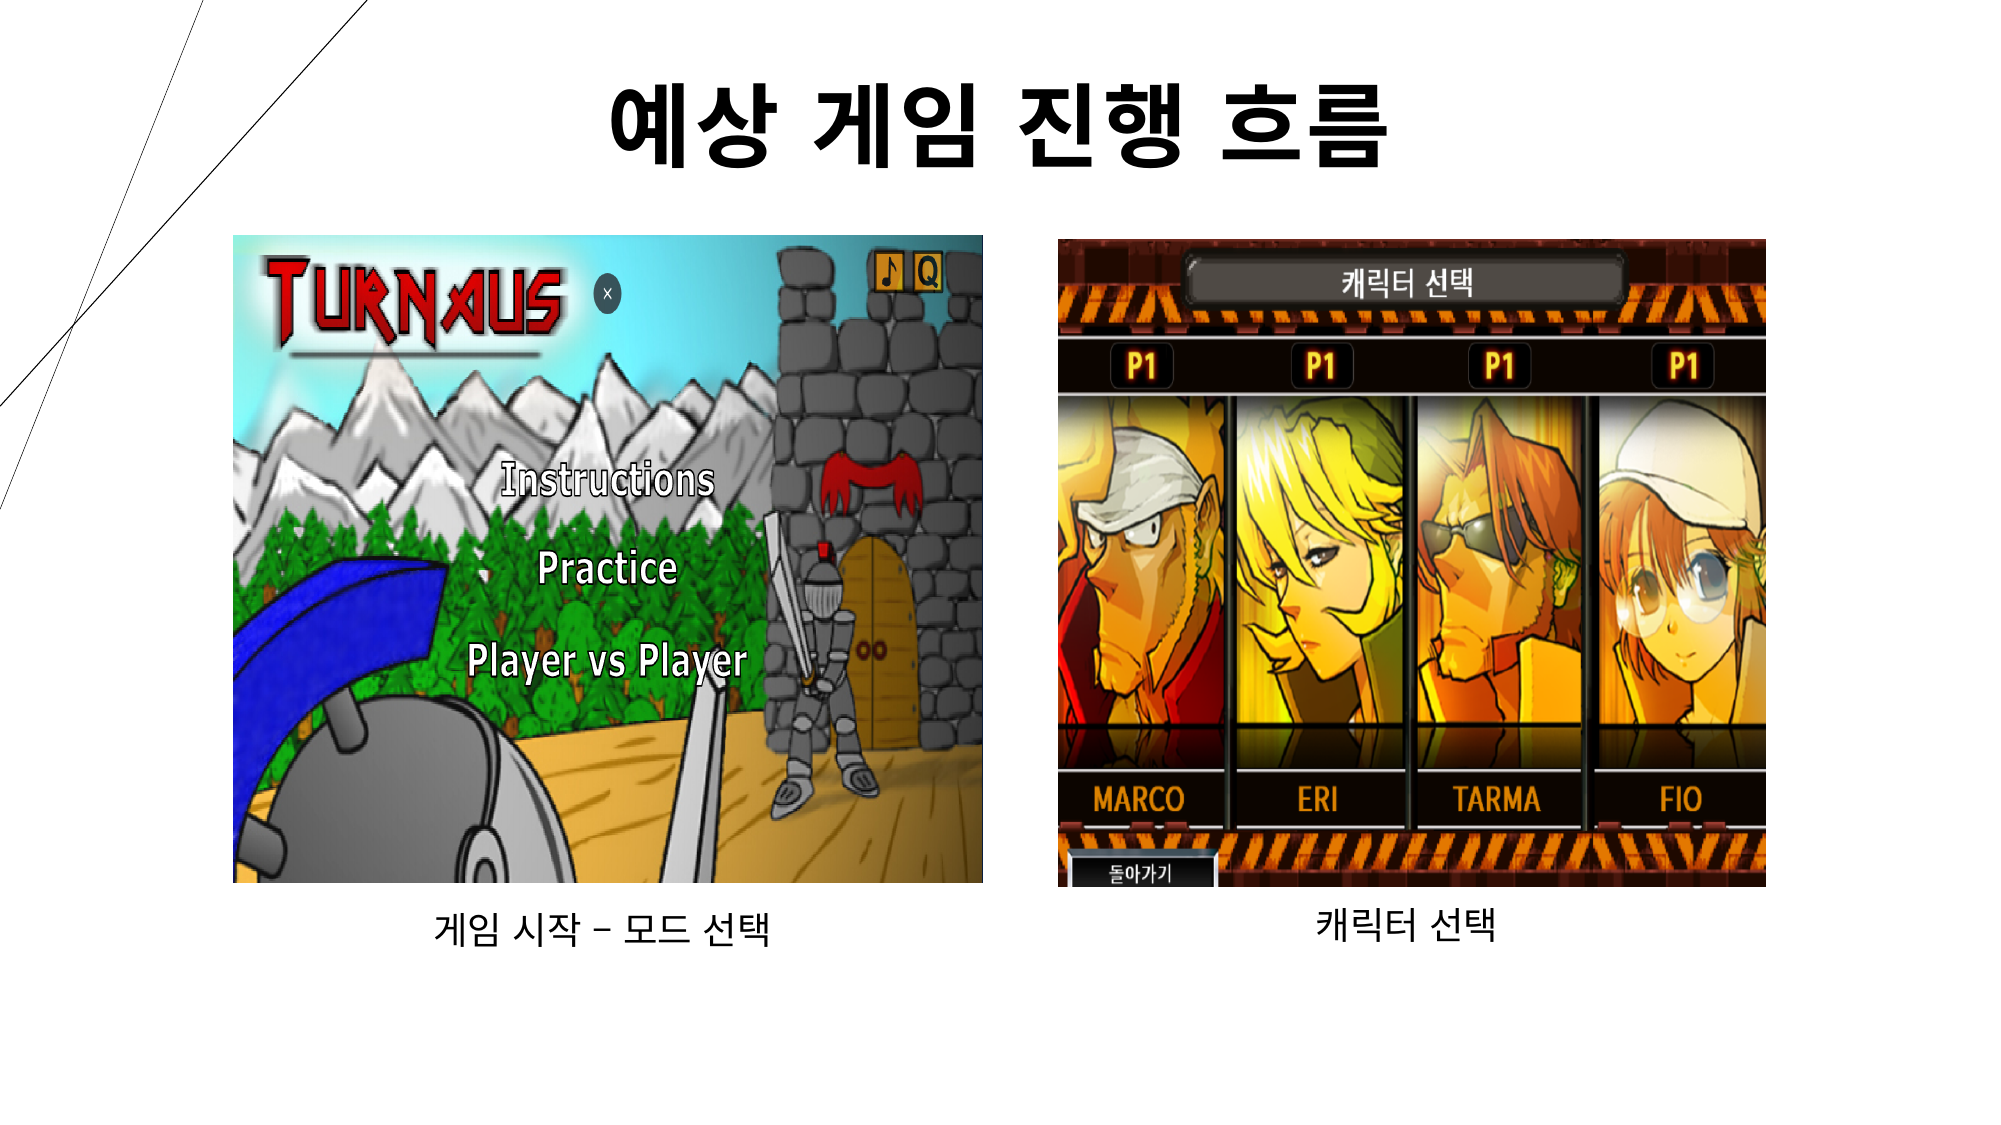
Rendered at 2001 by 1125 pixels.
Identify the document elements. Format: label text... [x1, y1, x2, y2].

text_box 캐릭터 선택 [1058, 894, 1767, 955]
title 예상 게임 진행 흐름 [309, 22, 1691, 240]
picture [233, 235, 983, 884]
text_box 게임 시작 – 모드 선택 [233, 899, 983, 960]
picture [1058, 239, 1767, 887]
